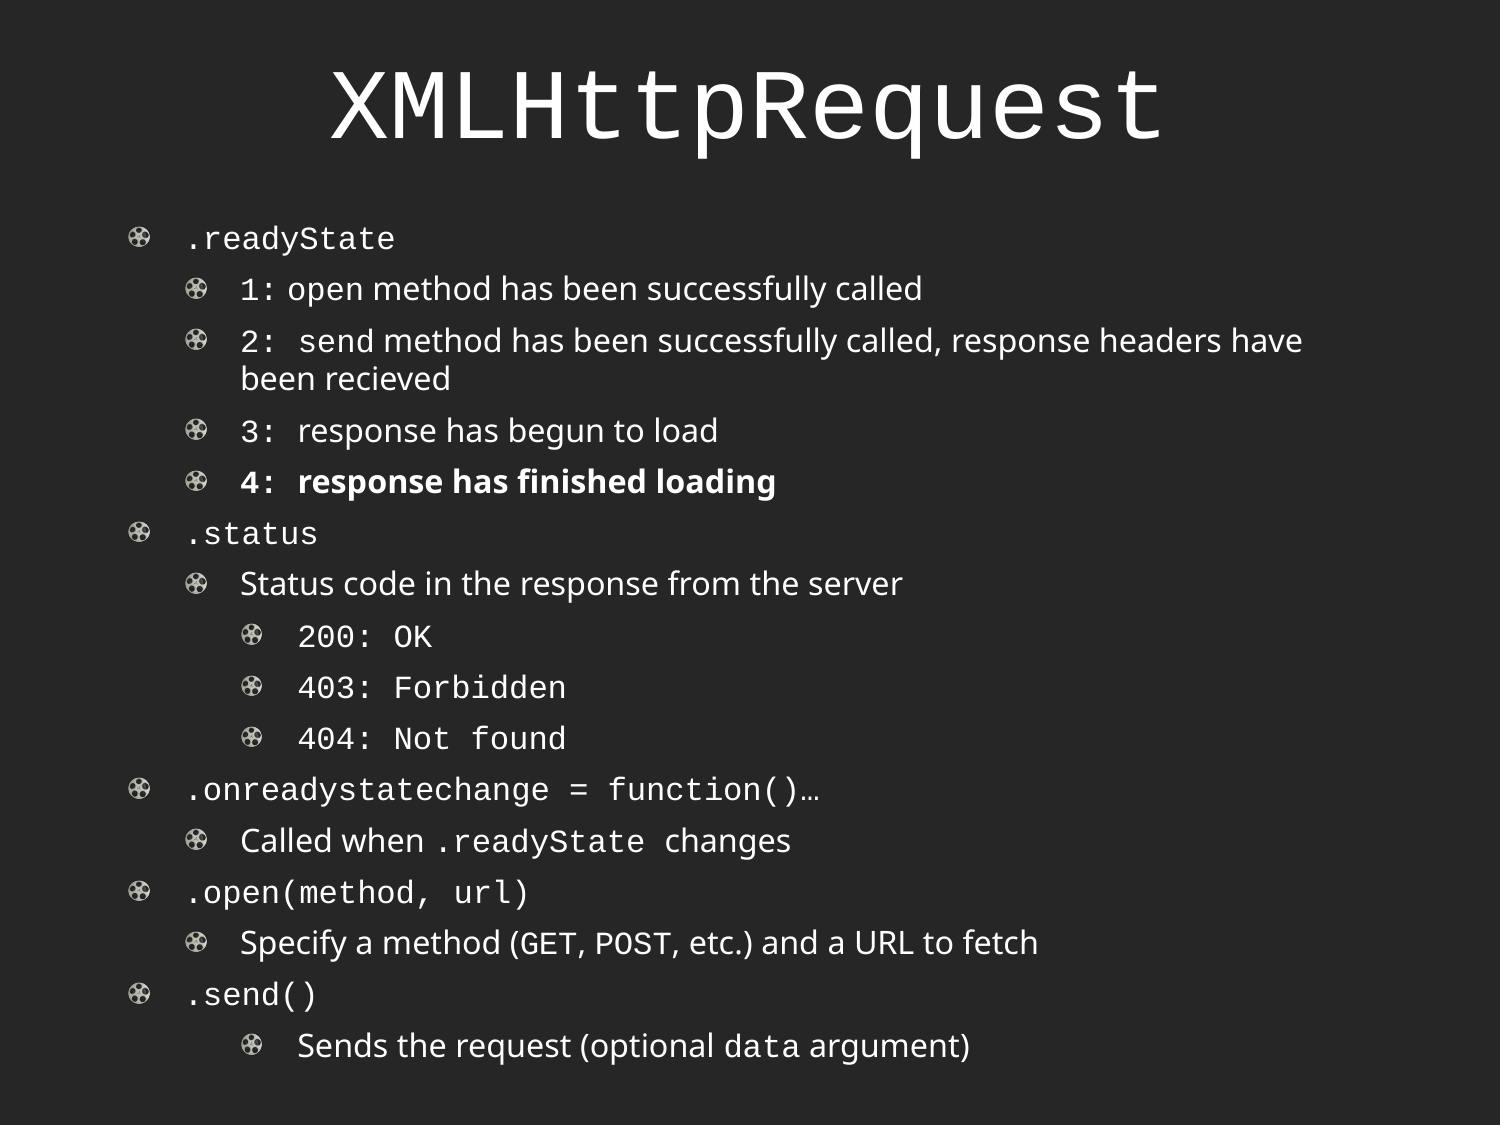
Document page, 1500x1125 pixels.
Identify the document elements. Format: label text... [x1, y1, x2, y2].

picture [127, 879, 151, 902]
picture [184, 571, 208, 595]
list .readyState 1: open method has been successfully called 2: send method has been successfully called, response headers have been recieved 3: response has begun to load 4: response has finished loading .status Status code in the response from the server 200: OK 403: Forbidden 404: Not found .onreadystatechange = function()… Called when .readyState changes .open(method, url) Specify a method (GET, POST, etc.) and a URL to fetch .send() Sends the request (optional data argument) [112, 209, 1388, 908]
picture [240, 674, 263, 697]
picture [184, 417, 208, 441]
picture [127, 981, 151, 1005]
picture [240, 1032, 263, 1056]
picture [127, 225, 151, 248]
picture [240, 622, 263, 646]
picture [184, 930, 208, 953]
title XMLHttpRequest [112, 0, 1388, 209]
picture [184, 827, 208, 851]
picture [240, 725, 263, 748]
picture [184, 276, 208, 300]
picture [127, 520, 151, 543]
picture [184, 469, 208, 492]
picture [184, 327, 208, 351]
picture [127, 776, 151, 800]
